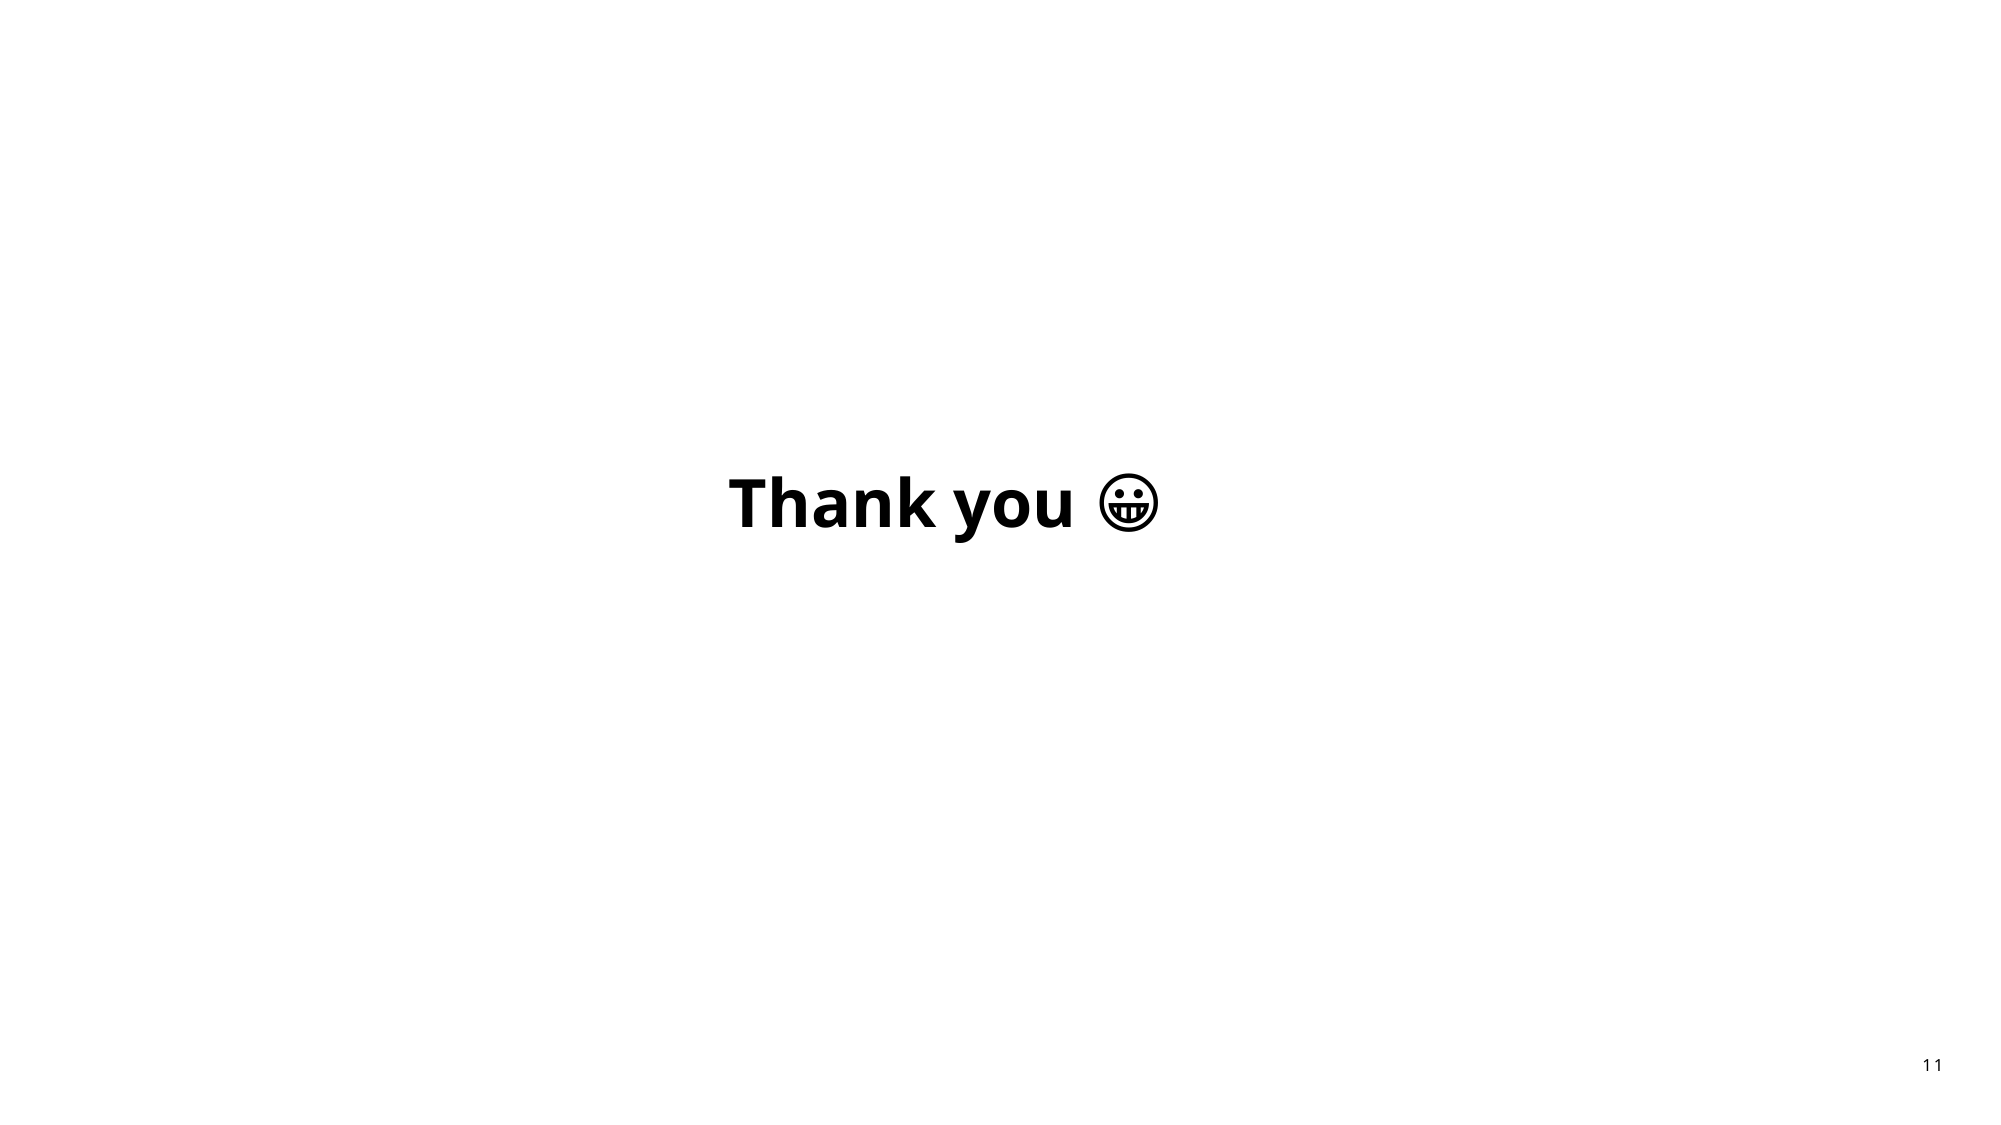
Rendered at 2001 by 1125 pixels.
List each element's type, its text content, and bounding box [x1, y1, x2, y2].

slide_number 11 [1841, 1036, 1959, 1097]
title Thank you 😀 [713, 388, 1222, 614]
